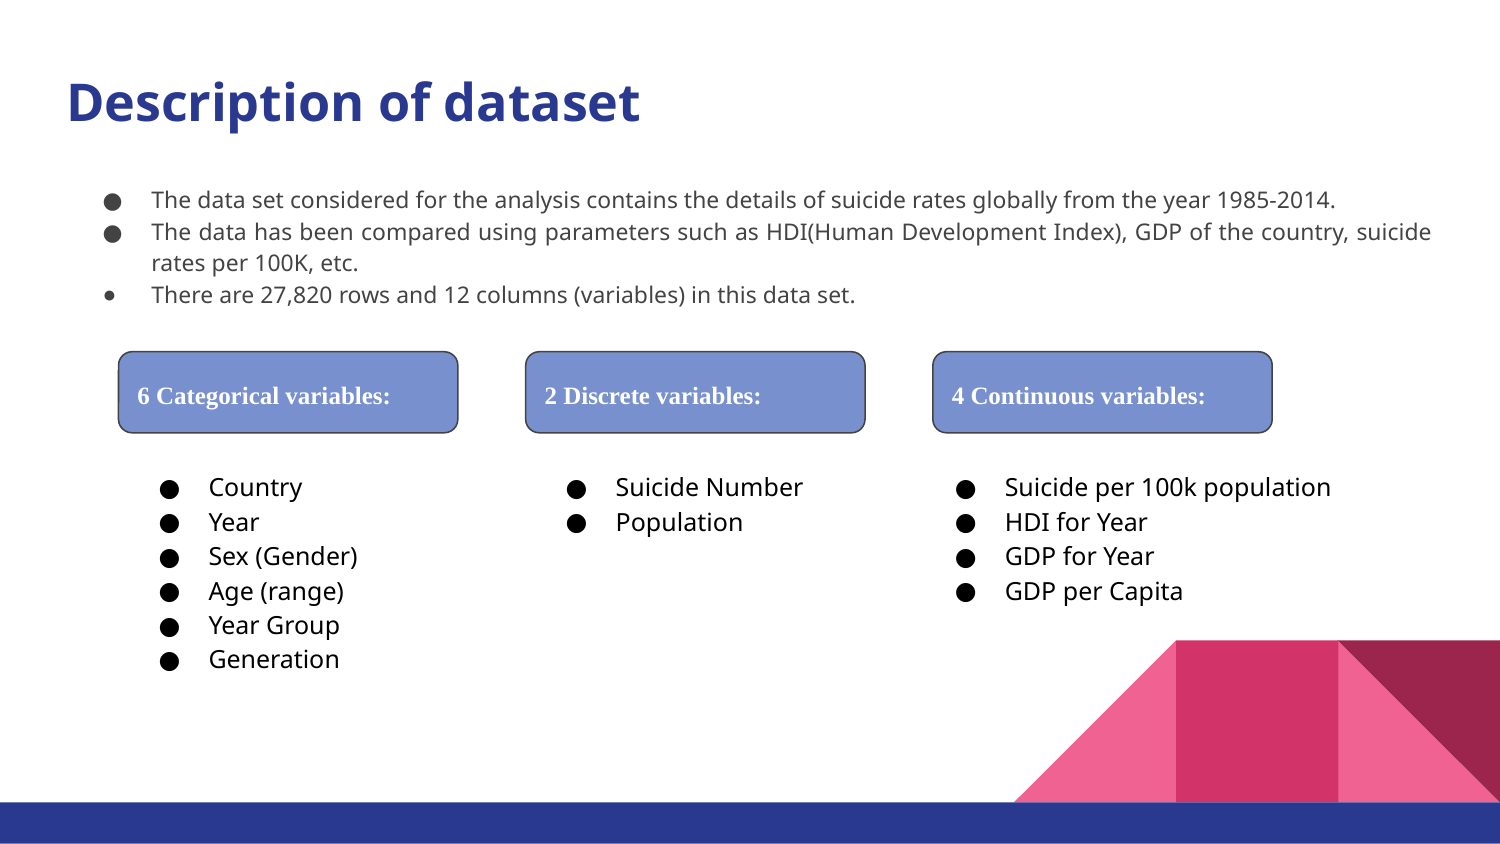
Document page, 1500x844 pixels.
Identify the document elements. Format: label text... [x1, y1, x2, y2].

text_box The data set considered for the analysis contains the details of suicide rates globally from the year 1985-2014. The data has been compared using parameters such as HDI(Human Development Index), GDP of the country, suicide rates per 100K, etc. There are 27,820 rows and 12 columns (variables) in this data set. [61, 166, 1449, 323]
text_box Suicide Number Population [525, 452, 865, 552]
text_box 4 Continuous variables: [932, 351, 1273, 433]
text_box 2 Discrete variables: [525, 351, 866, 433]
text_box 6 Categorical variables: [118, 351, 458, 433]
text_box Country Year Sex (Gender) Age (range) Year Group Generation [118, 452, 458, 689]
text_box Suicide per 100k population HDI for Year GDP for Year GDP per Capita [914, 452, 1409, 620]
title Description of dataset [51, 54, 1449, 155]
